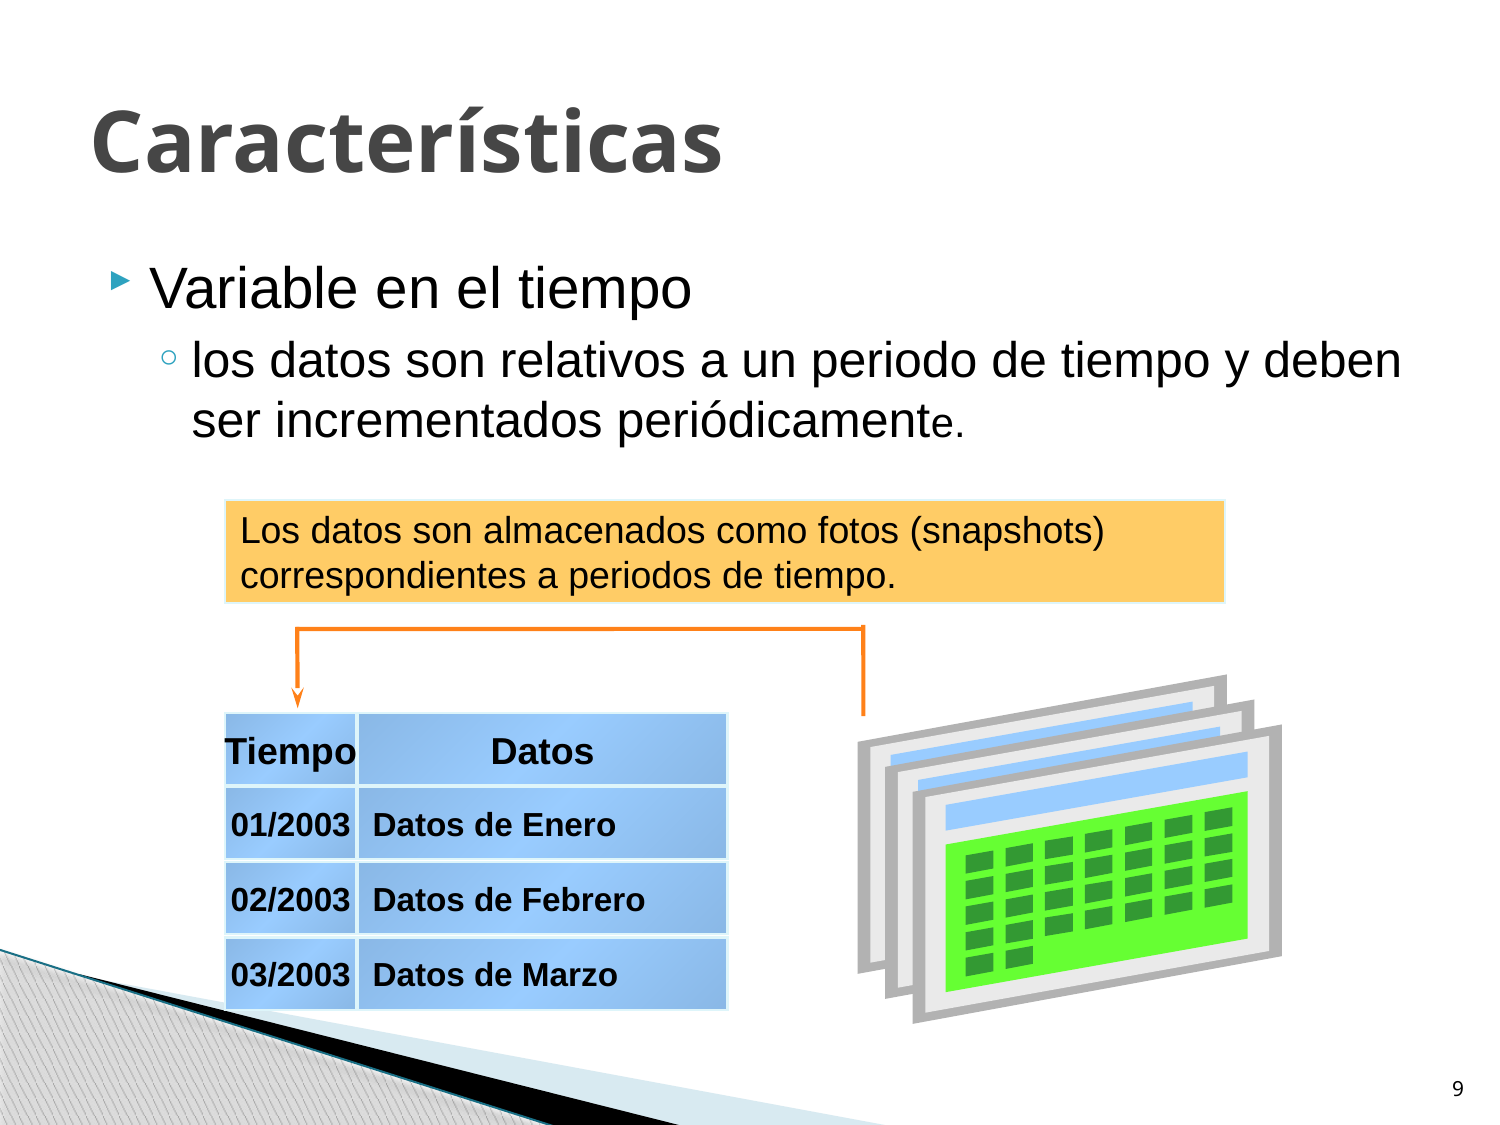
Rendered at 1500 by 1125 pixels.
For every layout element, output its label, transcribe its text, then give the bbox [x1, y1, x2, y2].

title Características [75, 45, 1425, 233]
list Variable en el tiempo los datos son relativos a un periodo de tiempo y deben ser incrementados periódicamente. [75, 243, 1425, 986]
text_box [224, 624, 1283, 1084]
slide_number 9 [1418, 1051, 1479, 1112]
text_box Los datos son almacenados como fotos (snapshots) correspondientes a periodos de tiempo. [224, 499, 1226, 604]
